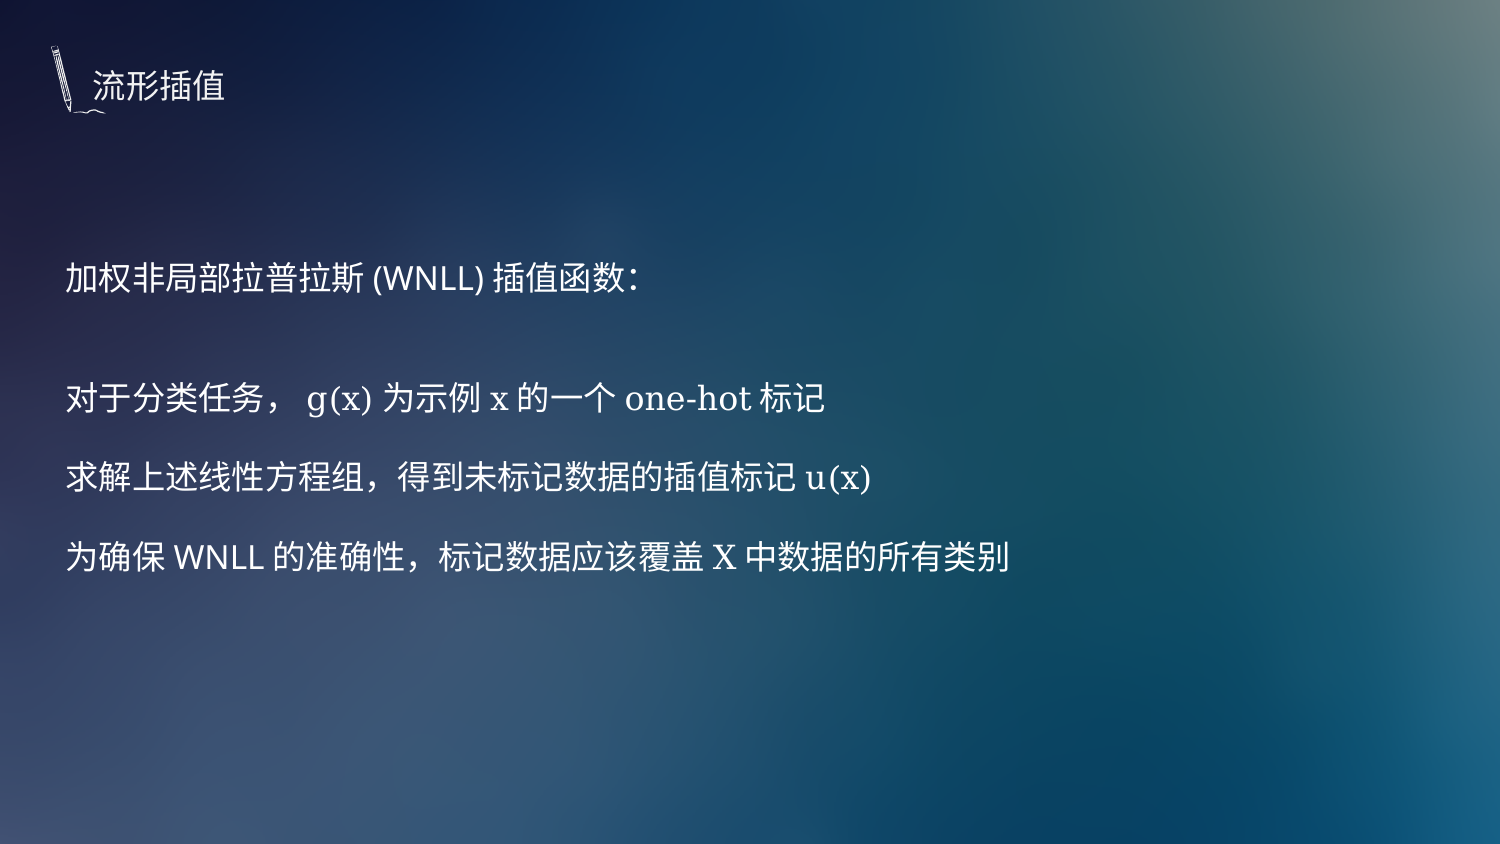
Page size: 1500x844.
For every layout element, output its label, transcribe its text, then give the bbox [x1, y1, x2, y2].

picture [0, 0, 1500, 844]
text_box 流形插值 [106, 57, 367, 113]
